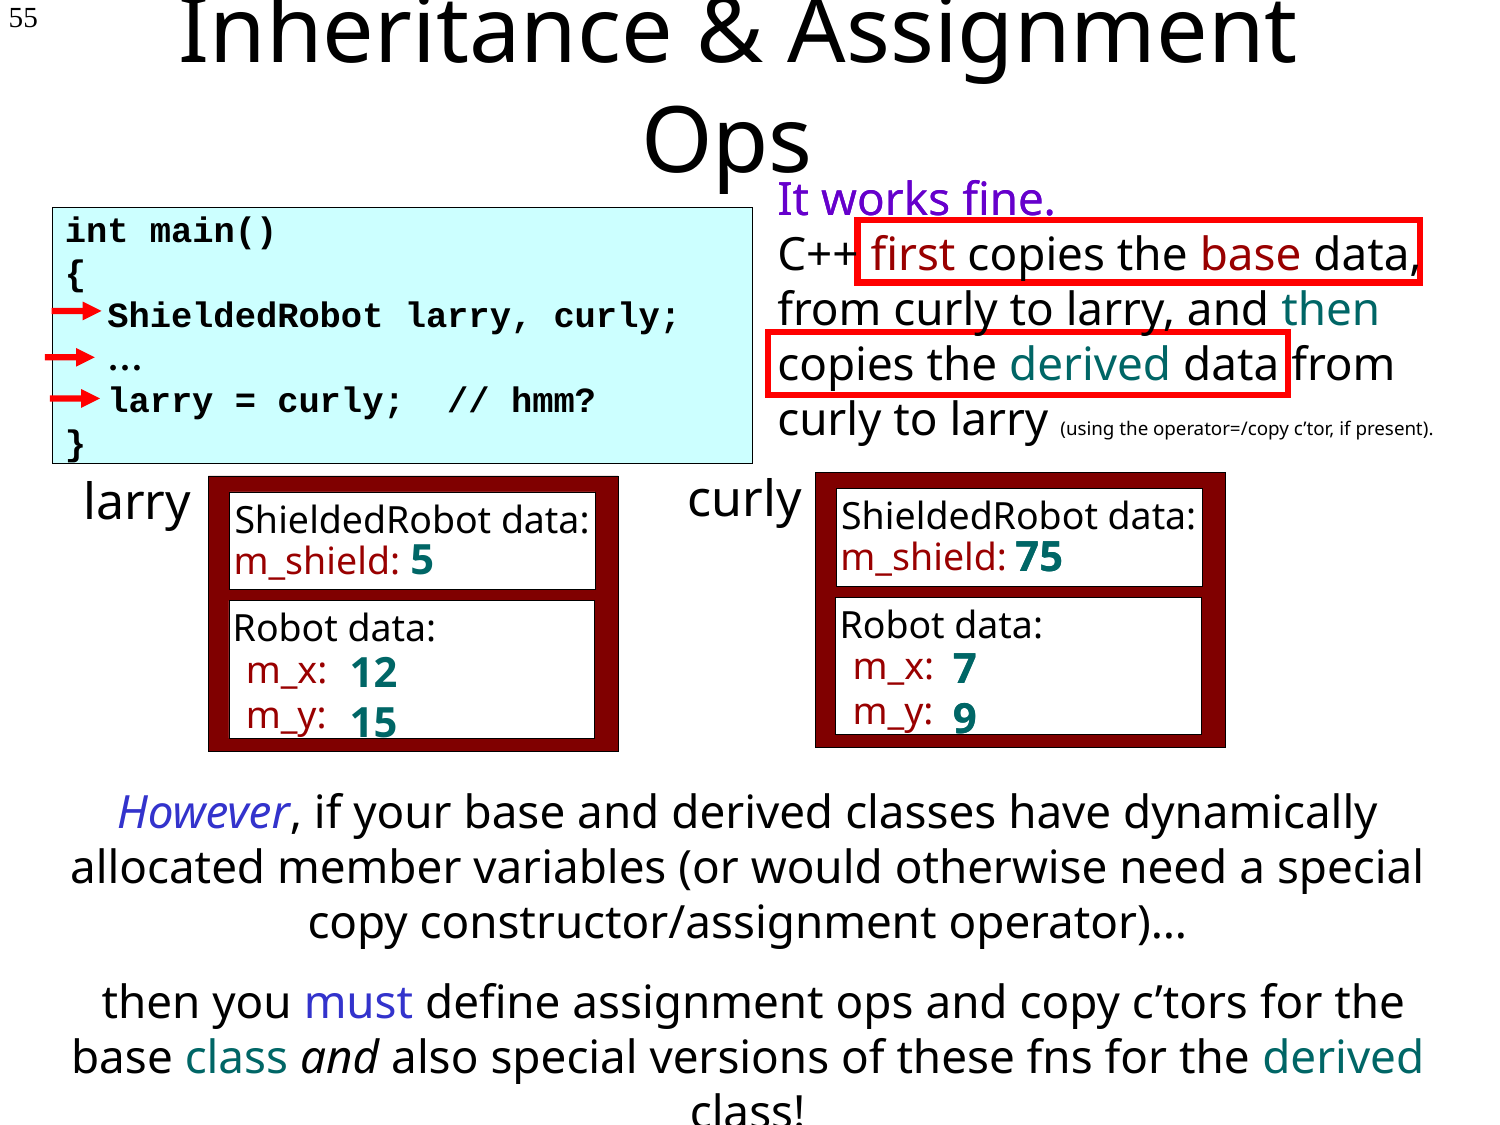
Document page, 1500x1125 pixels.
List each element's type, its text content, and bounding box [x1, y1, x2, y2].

text_box Inheritance & Assignment Ops [70, 0, 1408, 175]
text_box However, if your base and derived classes have dynamically allocated member variables (or would otherwise need a special copy constructor/assignment operator)… then you must define assignment ops and copy c’tors for the base class and also special versions of these fns for the derived class! [22, 775, 1473, 1125]
text_box It works fine. C++ first copies the base data, from curly to larry, and then copies the derived data from curly to larry (using the operator=/copy c’tor, if present). [762, 162, 1500, 453]
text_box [643, 458, 1226, 748]
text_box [49, 199, 807, 473]
slide_number 55 [0, 0, 54, 66]
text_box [37, 462, 619, 751]
